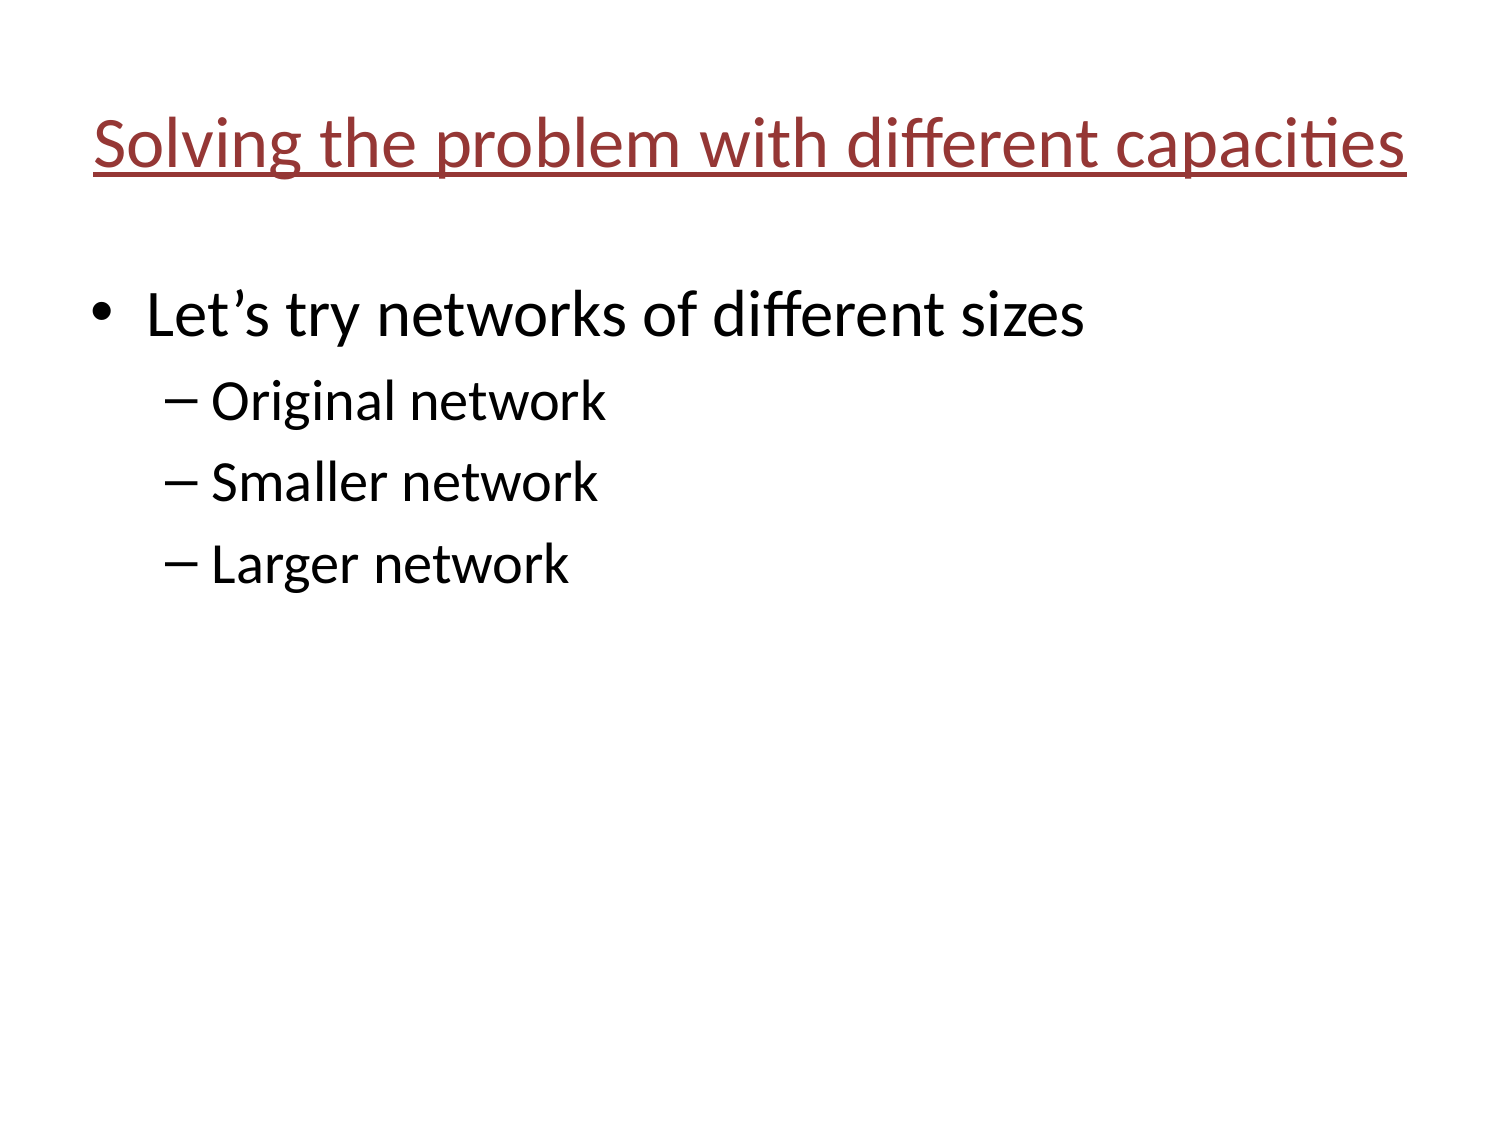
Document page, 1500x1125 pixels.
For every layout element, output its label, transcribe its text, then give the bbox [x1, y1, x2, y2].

title Solving the problem with different capacities [75, 45, 1425, 233]
list Let’s try networks of different sizes Original network Smaller network Larger network [75, 262, 1425, 1005]
